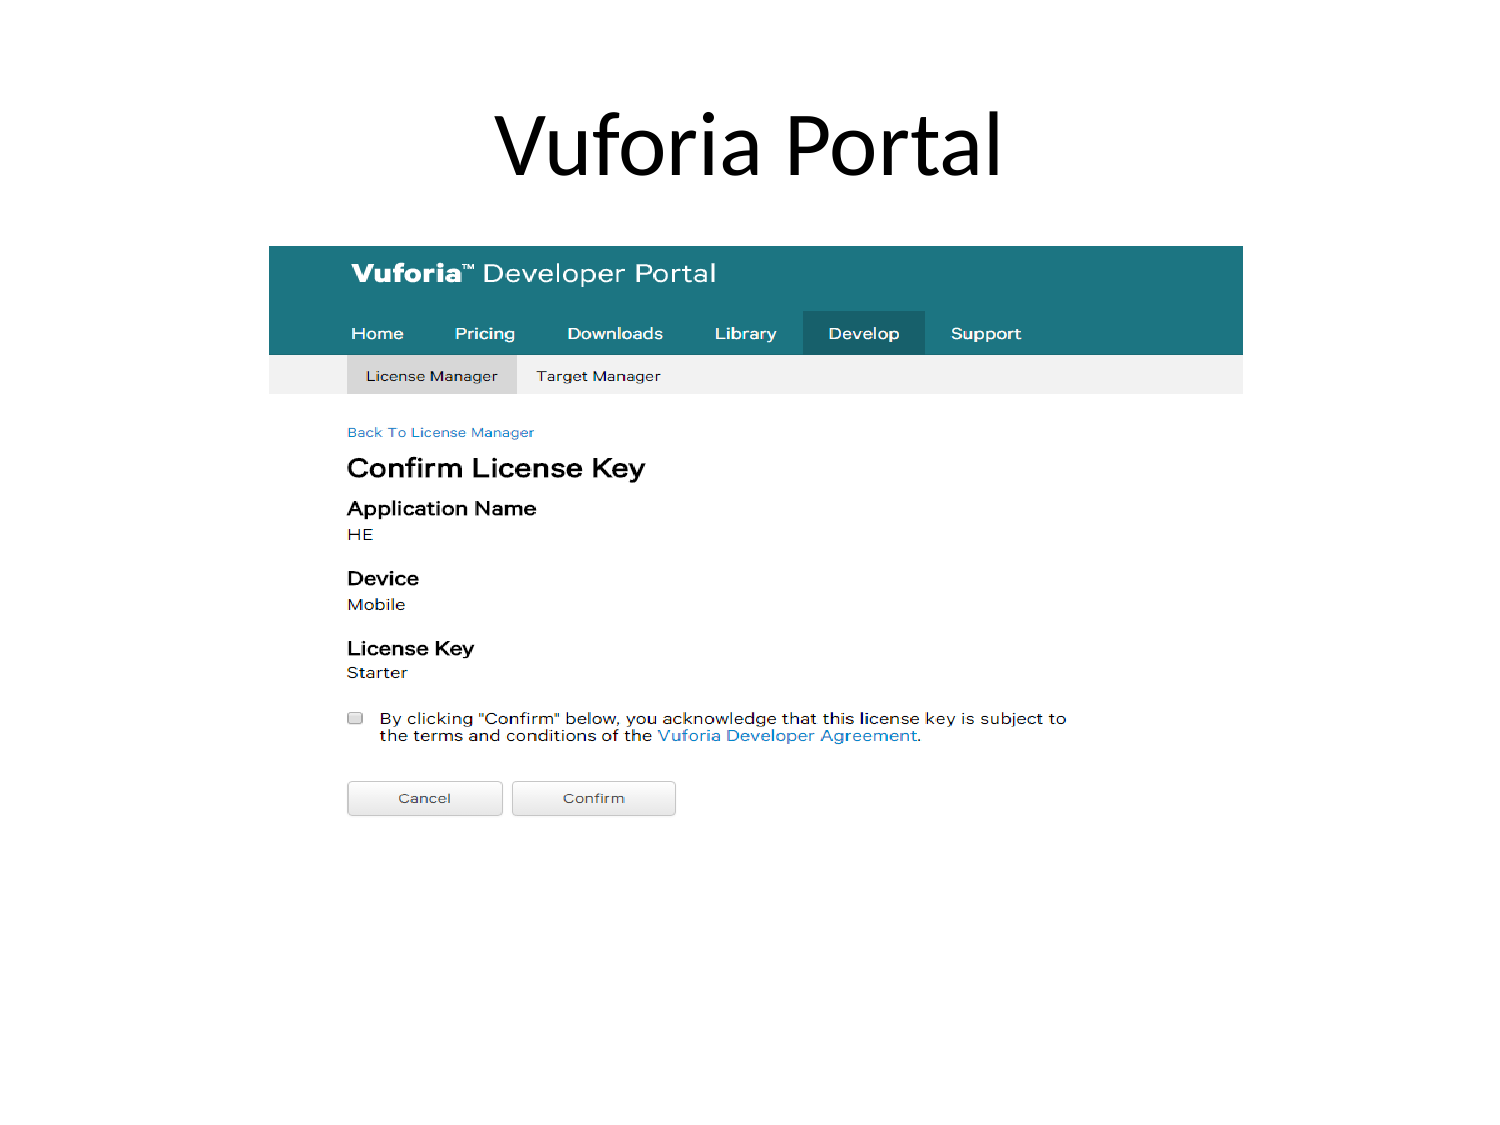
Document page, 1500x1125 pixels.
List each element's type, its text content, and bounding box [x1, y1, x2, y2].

title Vuforia Portal [75, 45, 1425, 233]
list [269, 245, 1243, 864]
